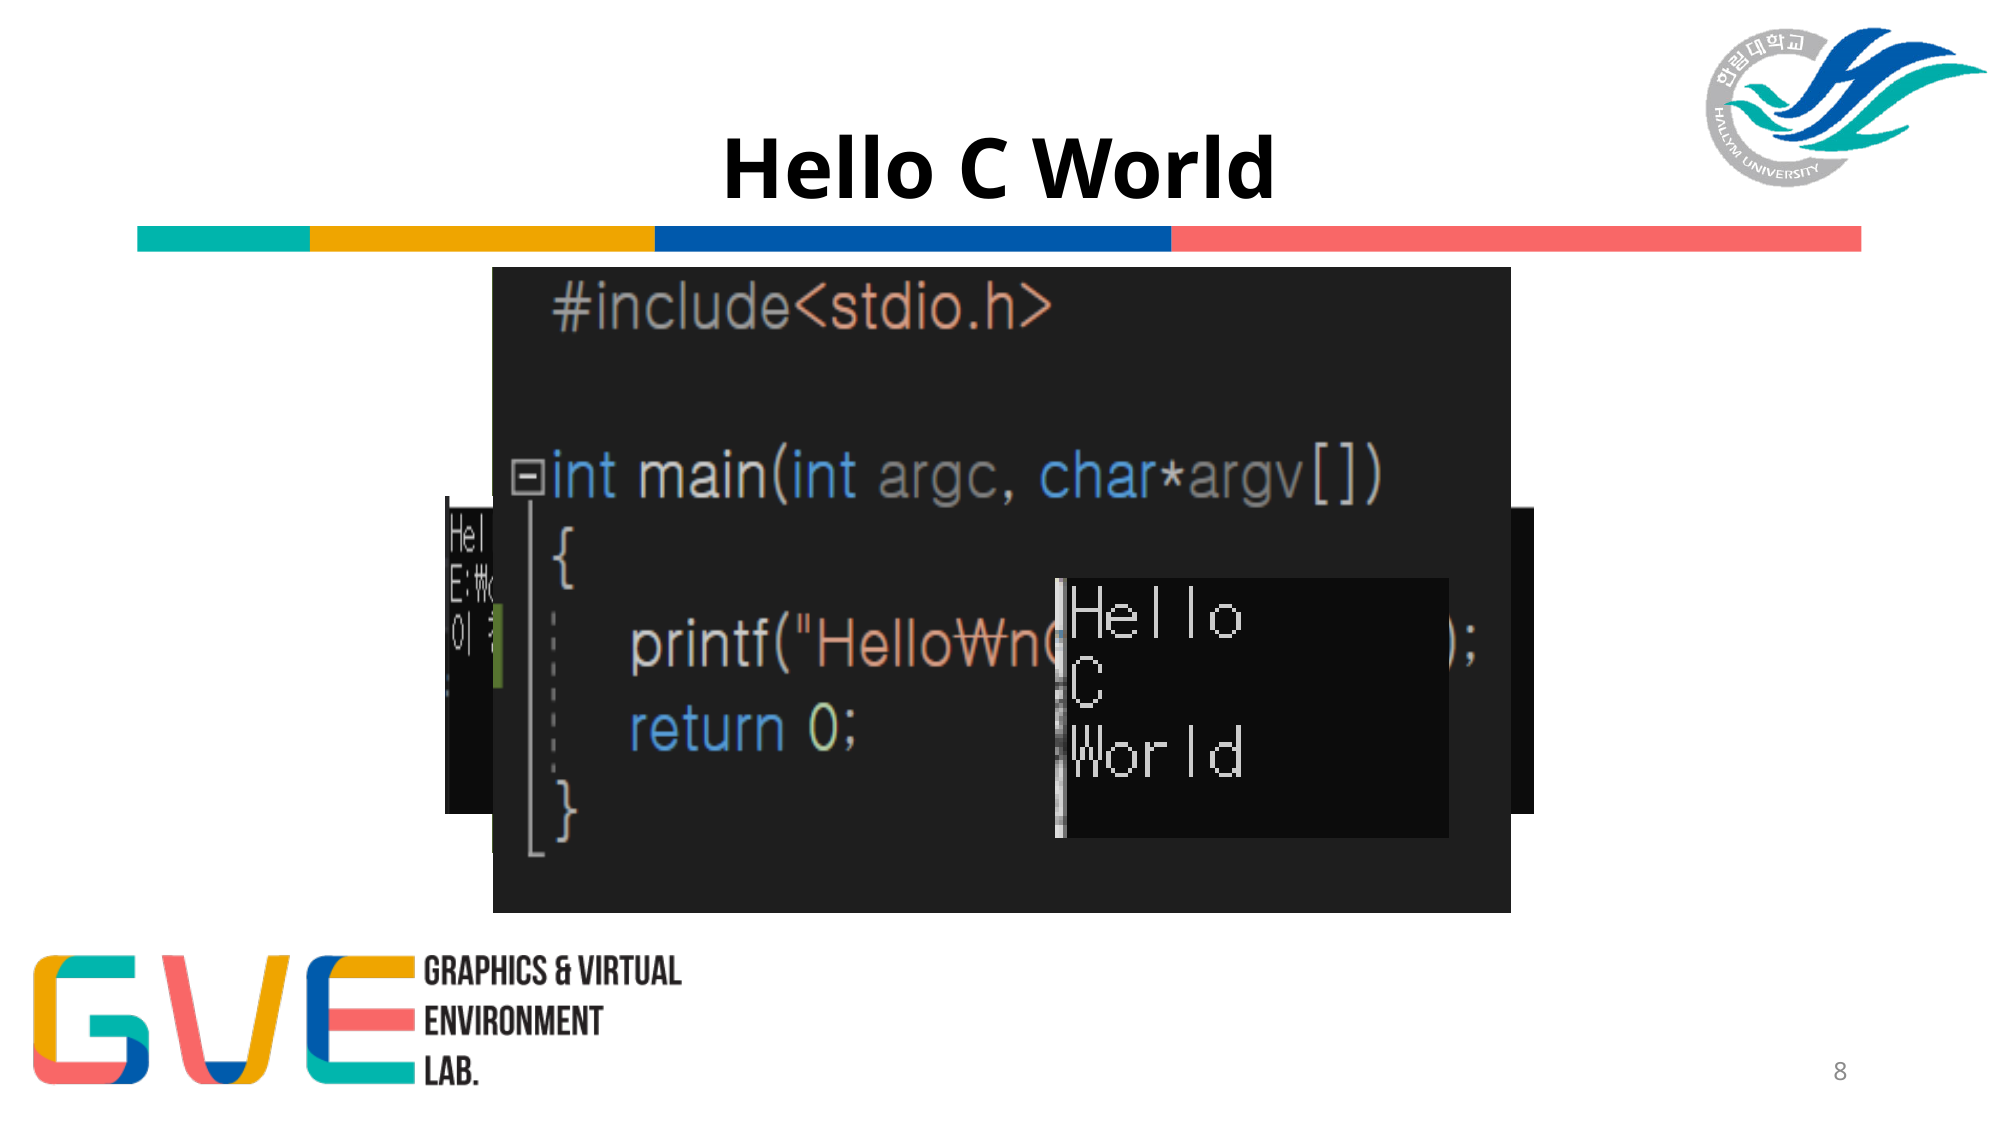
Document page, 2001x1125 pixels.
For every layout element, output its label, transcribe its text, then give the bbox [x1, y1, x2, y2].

slide_number 8 [1412, 1042, 1863, 1103]
picture [18, 267, 1534, 1125]
title Hello C World [137, 75, 1863, 268]
picture [1682, 8, 2000, 195]
